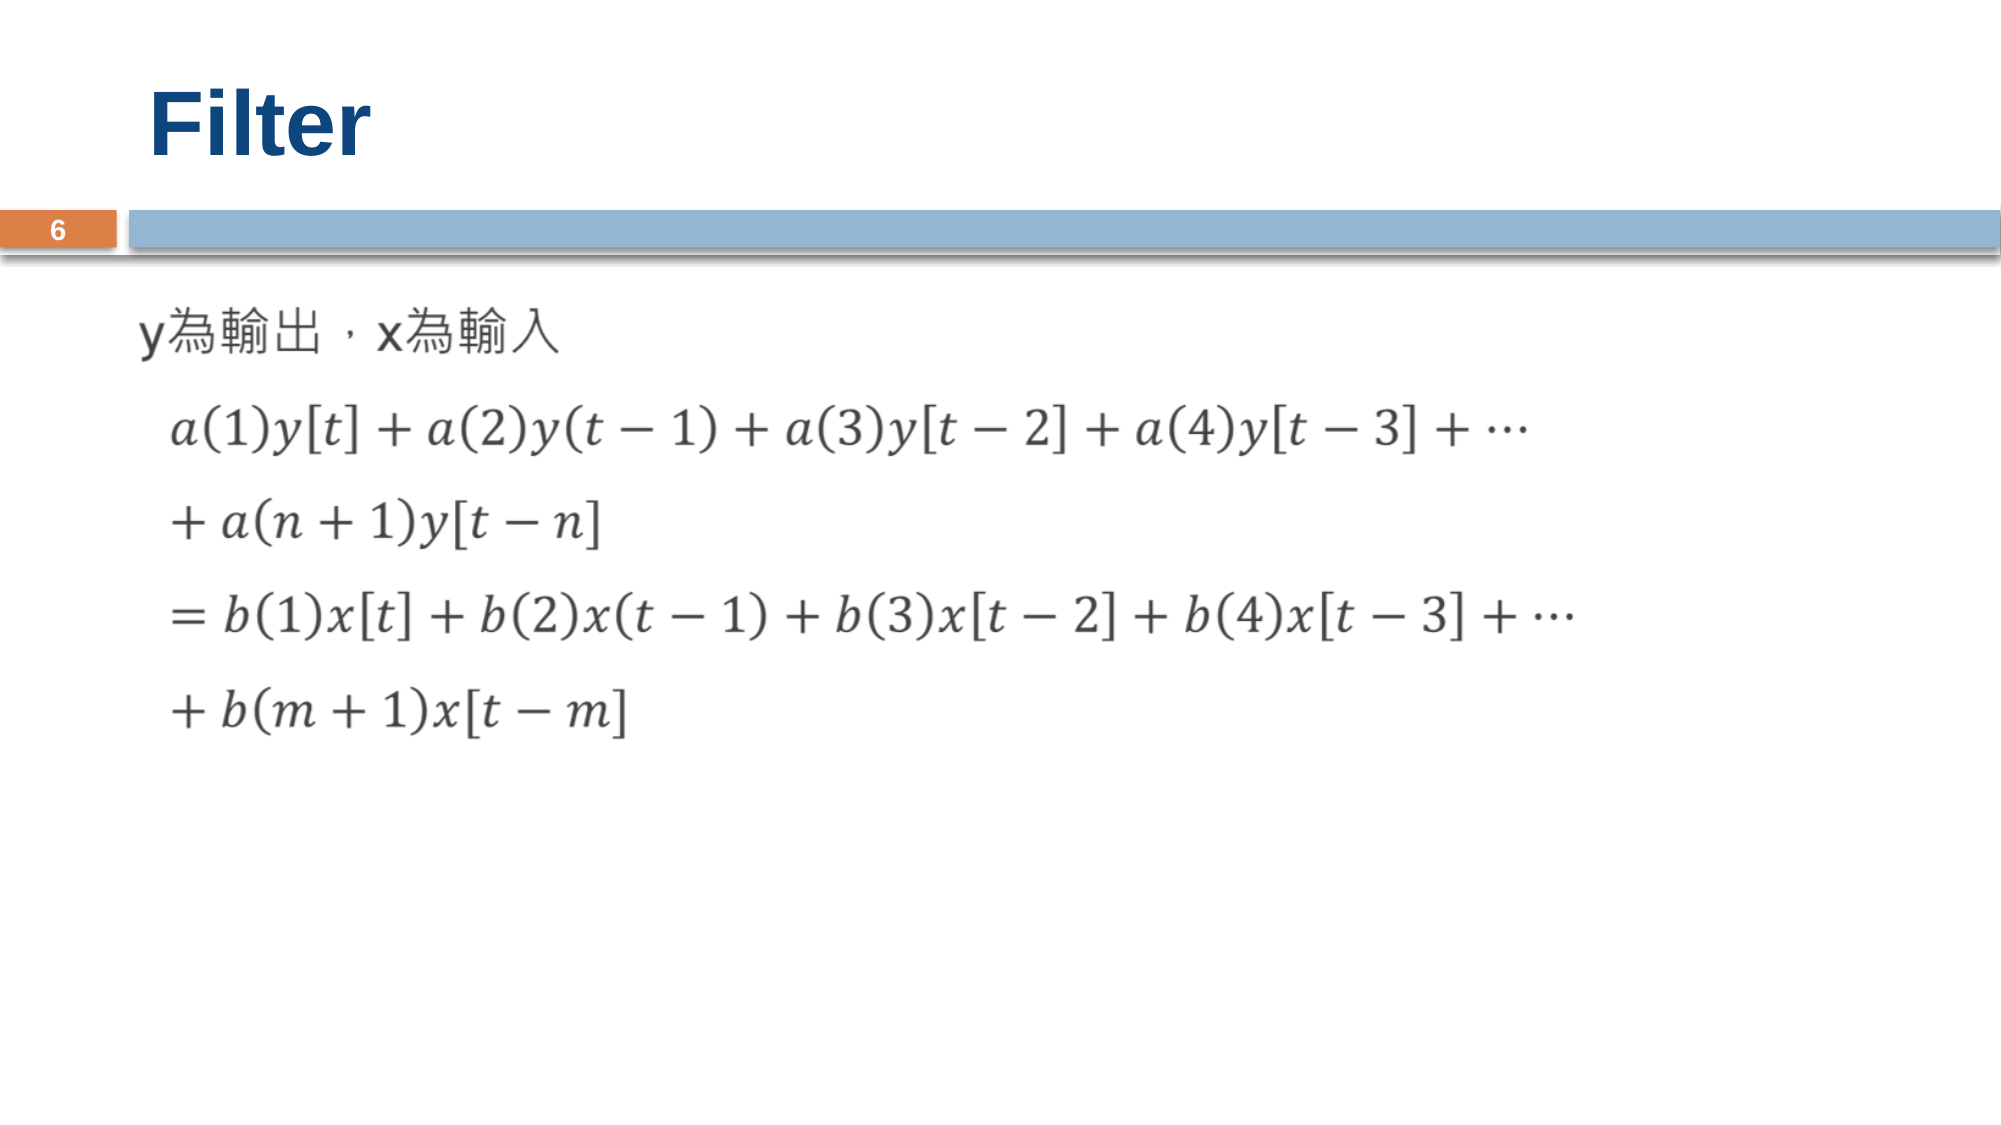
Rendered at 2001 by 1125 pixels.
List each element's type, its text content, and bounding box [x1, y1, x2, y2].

title Filter [133, 37, 1918, 200]
slide_number 6 [0, 208, 117, 249]
picture [133, 290, 1604, 786]
